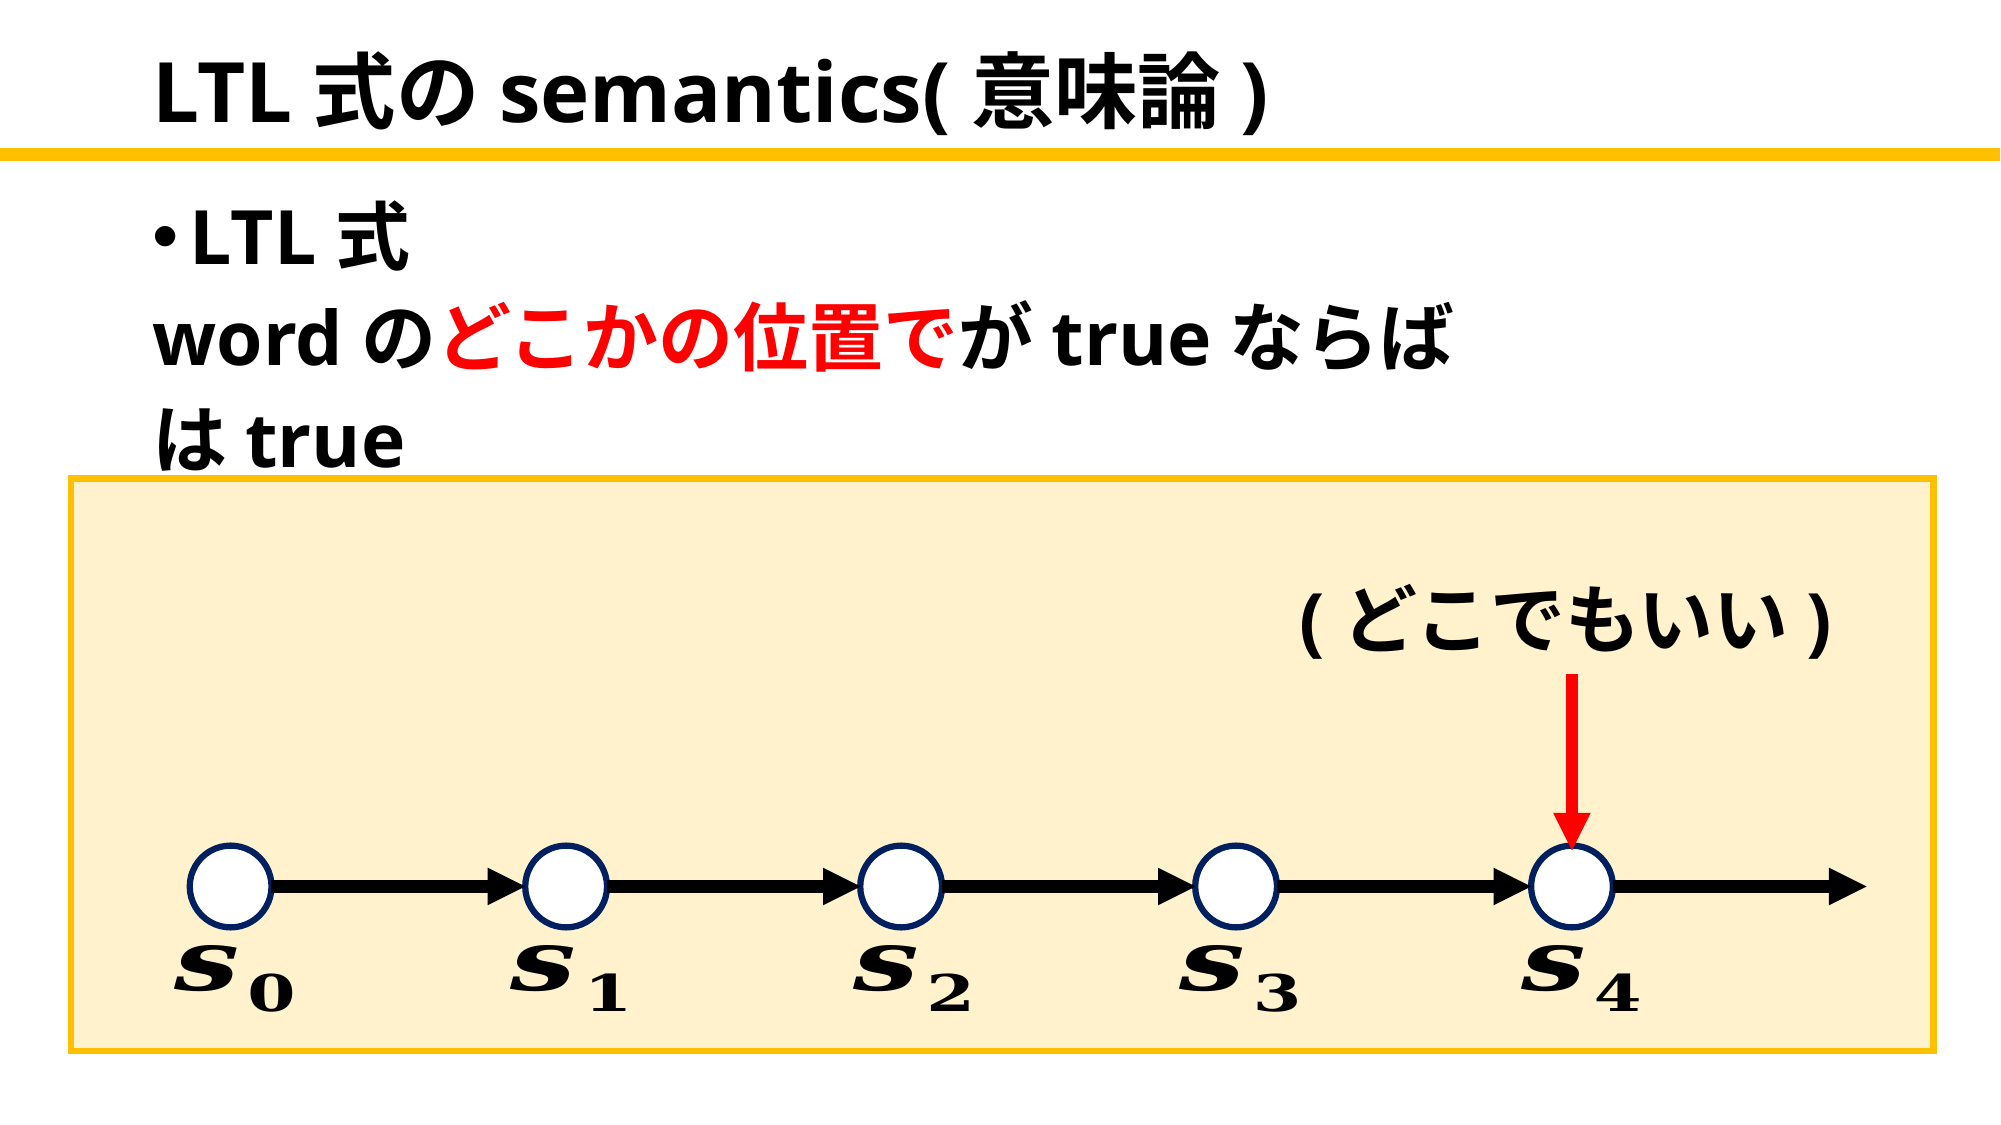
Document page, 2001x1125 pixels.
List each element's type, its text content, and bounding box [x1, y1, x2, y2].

text_box [1530, 844, 1614, 929]
text_box [859, 844, 943, 929]
text_box [188, 844, 273, 929]
title LTL式のsemantics(意味論) [137, 0, 1863, 148]
title LTL式のsemantics(意味論) [137, 161, 1863, 205]
text_box [524, 844, 608, 929]
text_box [1194, 844, 1278, 929]
text_box [70, 477, 1935, 1052]
